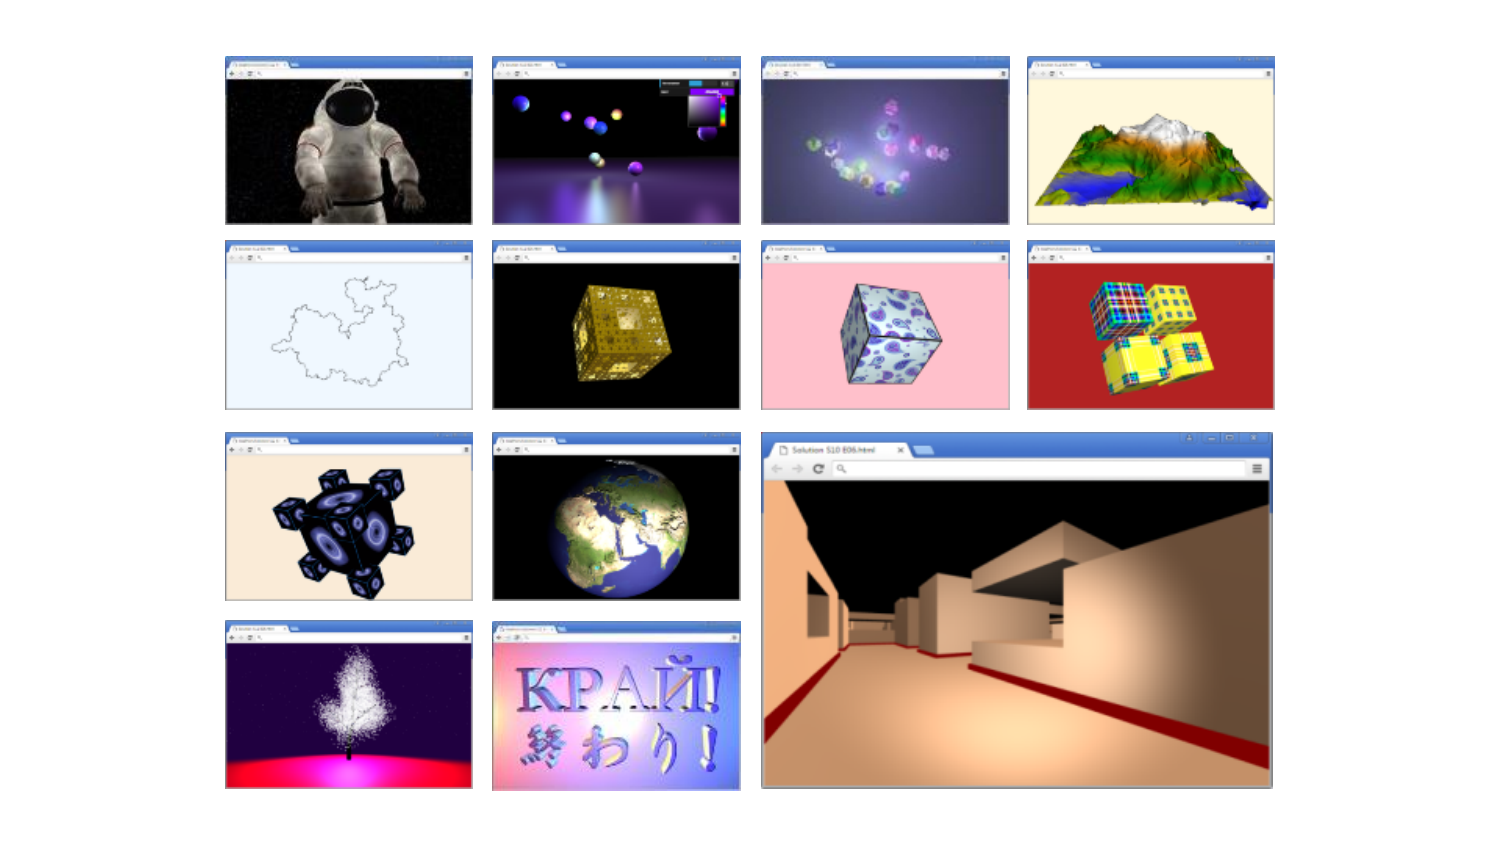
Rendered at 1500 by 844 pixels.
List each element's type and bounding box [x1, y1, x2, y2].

picture [492, 240, 741, 410]
picture [761, 431, 1273, 789]
picture [761, 55, 1010, 226]
picture [224, 619, 474, 790]
picture [1026, 240, 1276, 410]
picture [1026, 56, 1276, 226]
picture [492, 431, 741, 602]
picture [492, 56, 741, 226]
picture [492, 621, 741, 791]
picture [224, 56, 474, 226]
picture [224, 431, 474, 602]
picture [761, 240, 1010, 410]
picture [224, 240, 474, 410]
